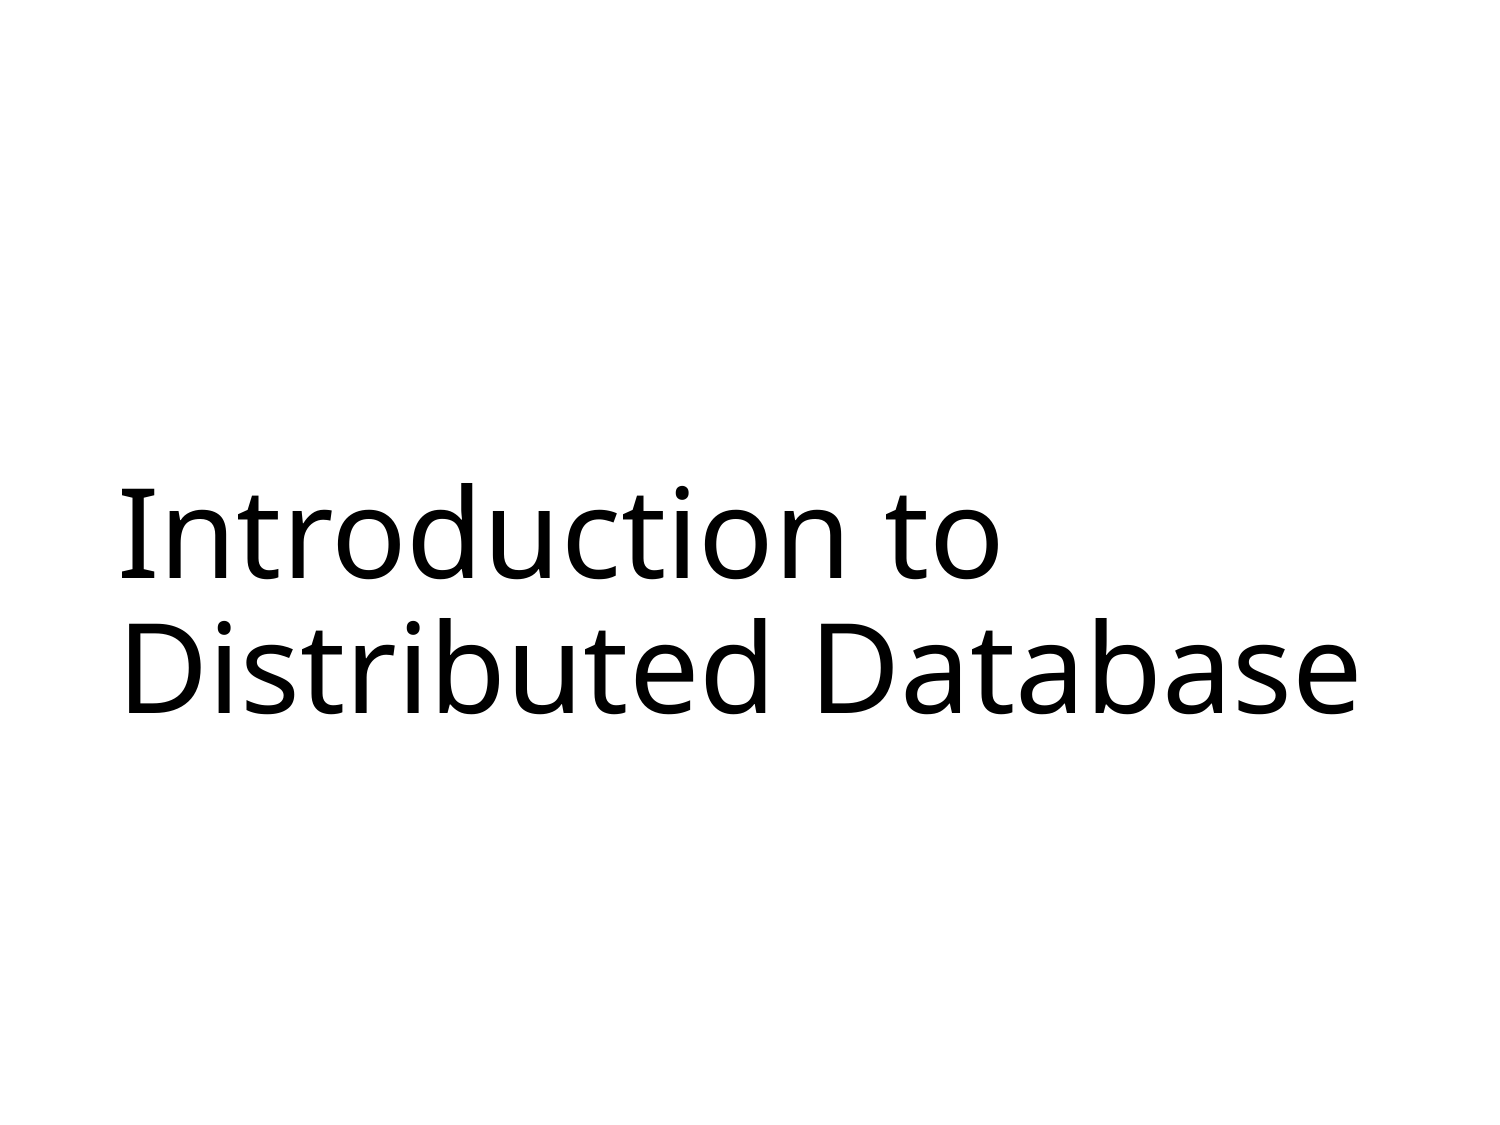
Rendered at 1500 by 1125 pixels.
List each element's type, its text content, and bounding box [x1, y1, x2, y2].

title Introduction to Distributed Database [102, 280, 1397, 749]
